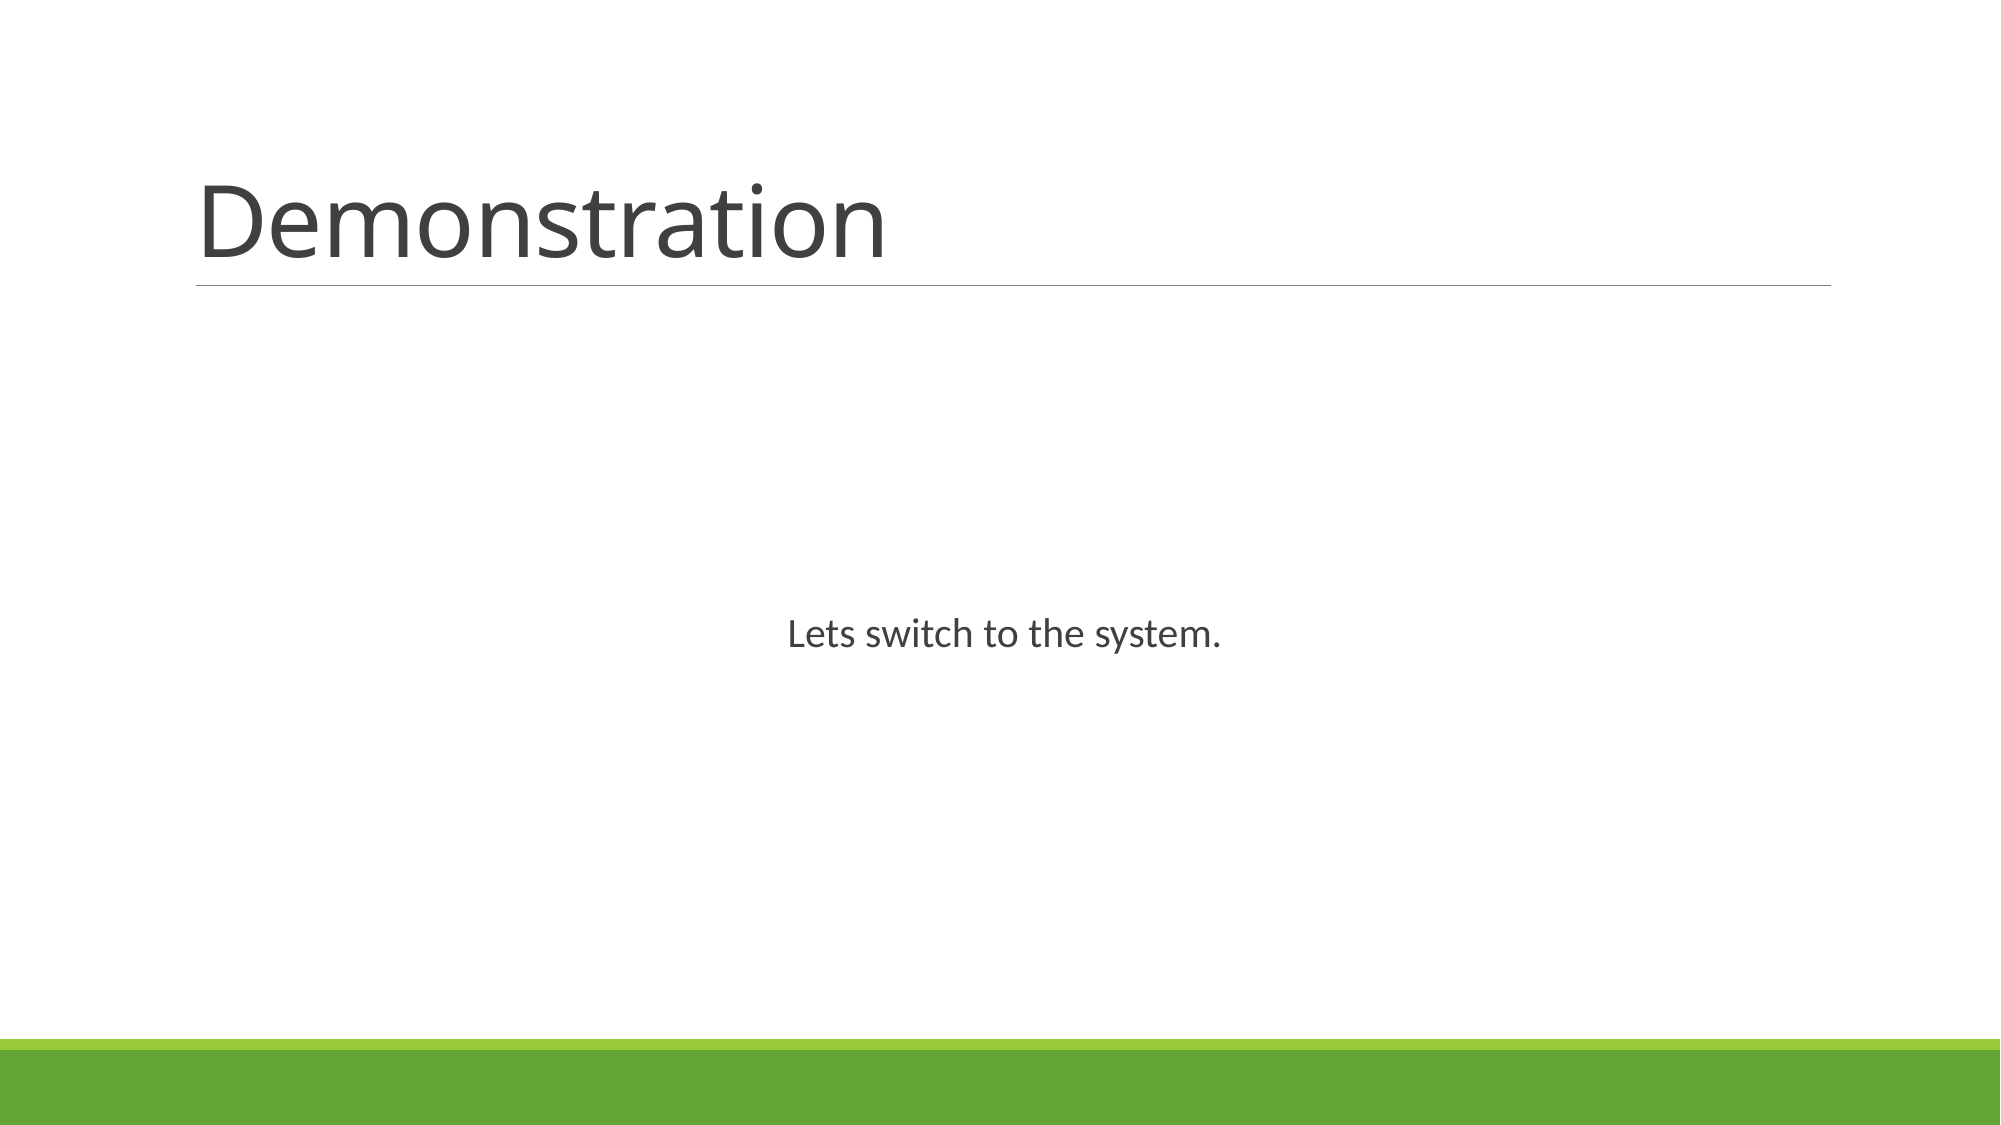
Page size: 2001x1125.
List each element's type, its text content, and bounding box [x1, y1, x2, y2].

list Lets switch to the system. [180, 302, 1830, 963]
title Demonstration [180, 47, 1830, 285]
